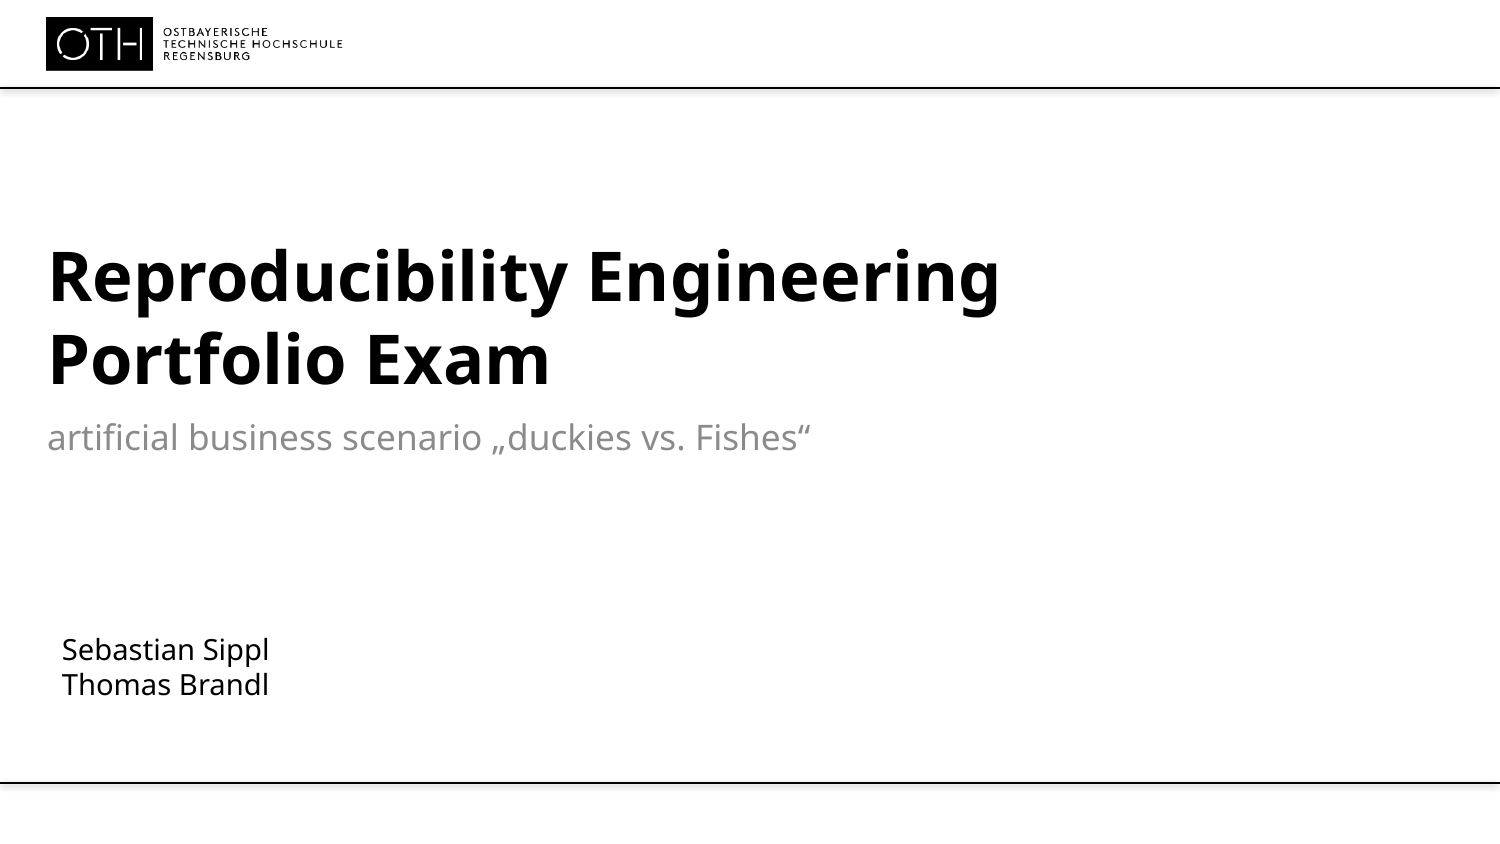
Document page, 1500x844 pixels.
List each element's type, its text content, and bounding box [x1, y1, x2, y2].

picture [46, 17, 414, 71]
subtitle artificial business scenario „duckies vs. Fishes“ [47, 410, 1323, 464]
title Reproducibility Engineering Portfolio Exam [47, 186, 1322, 410]
text_box Sebastian Sippl Thomas Brandl [47, 624, 603, 709]
